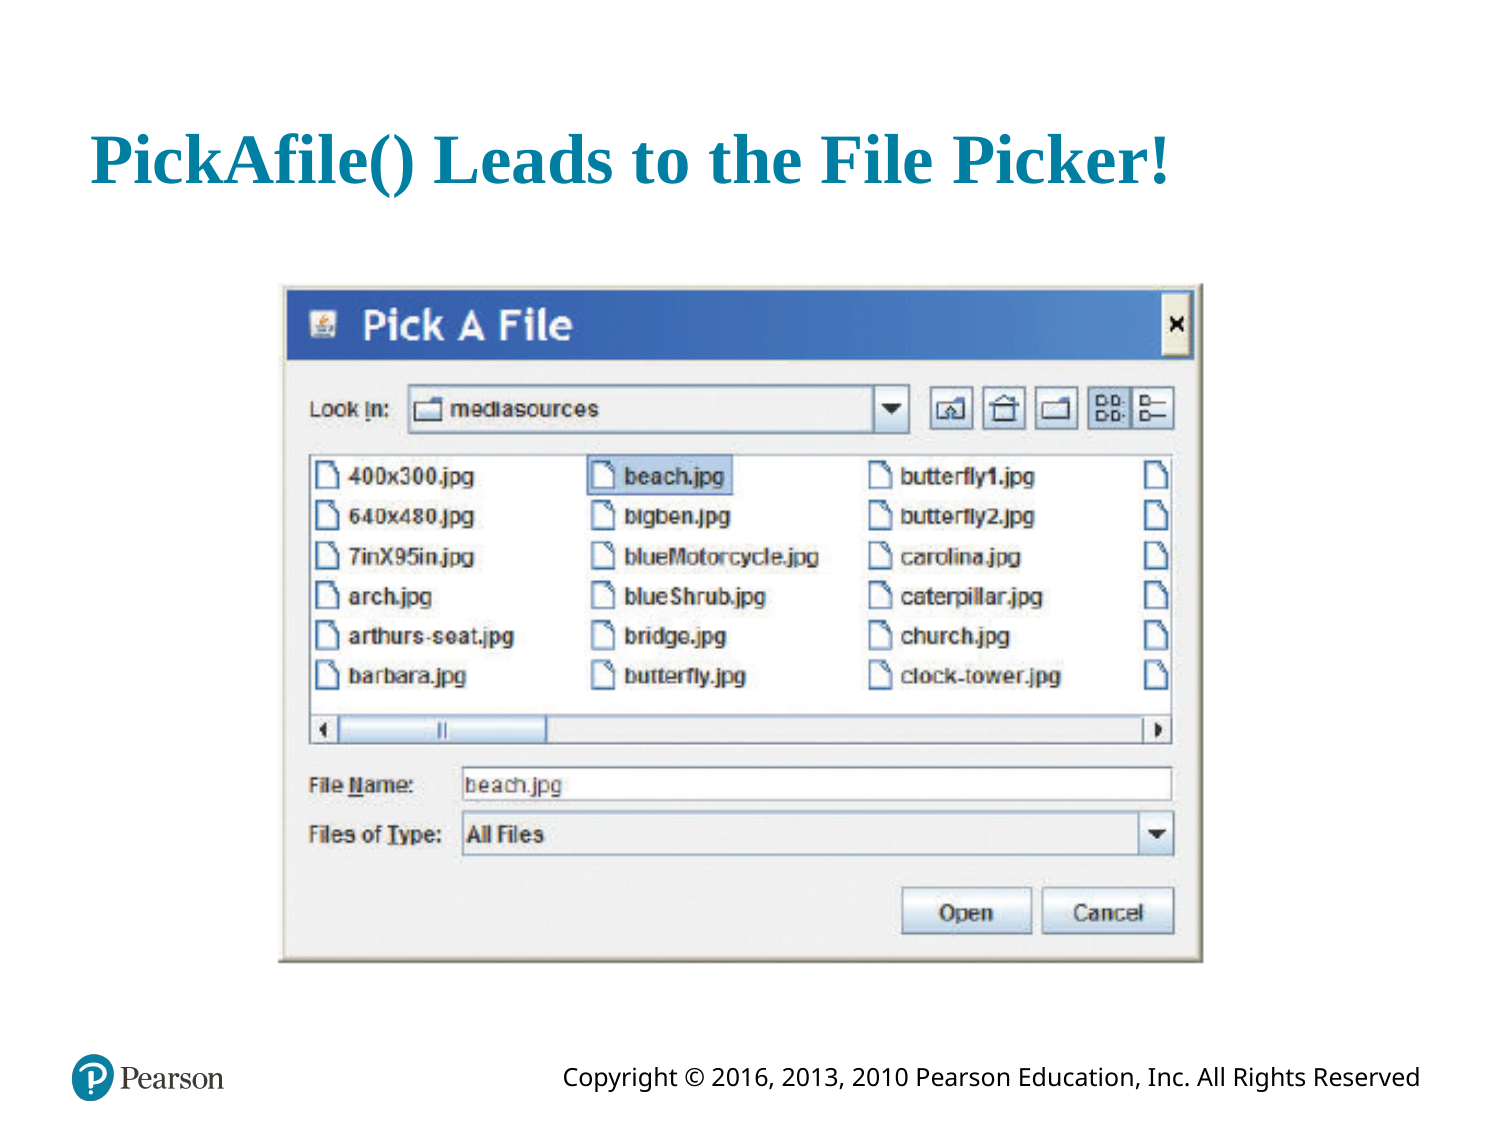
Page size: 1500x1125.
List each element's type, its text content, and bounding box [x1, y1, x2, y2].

picture [72, 1054, 88, 1070]
picture [270, 271, 1230, 982]
picture [80, 1063, 106, 1088]
picture [72, 1087, 83, 1101]
title PickAfile() Leads to the File Picker! [75, 0, 1425, 213]
picture [98, 1054, 224, 1101]
